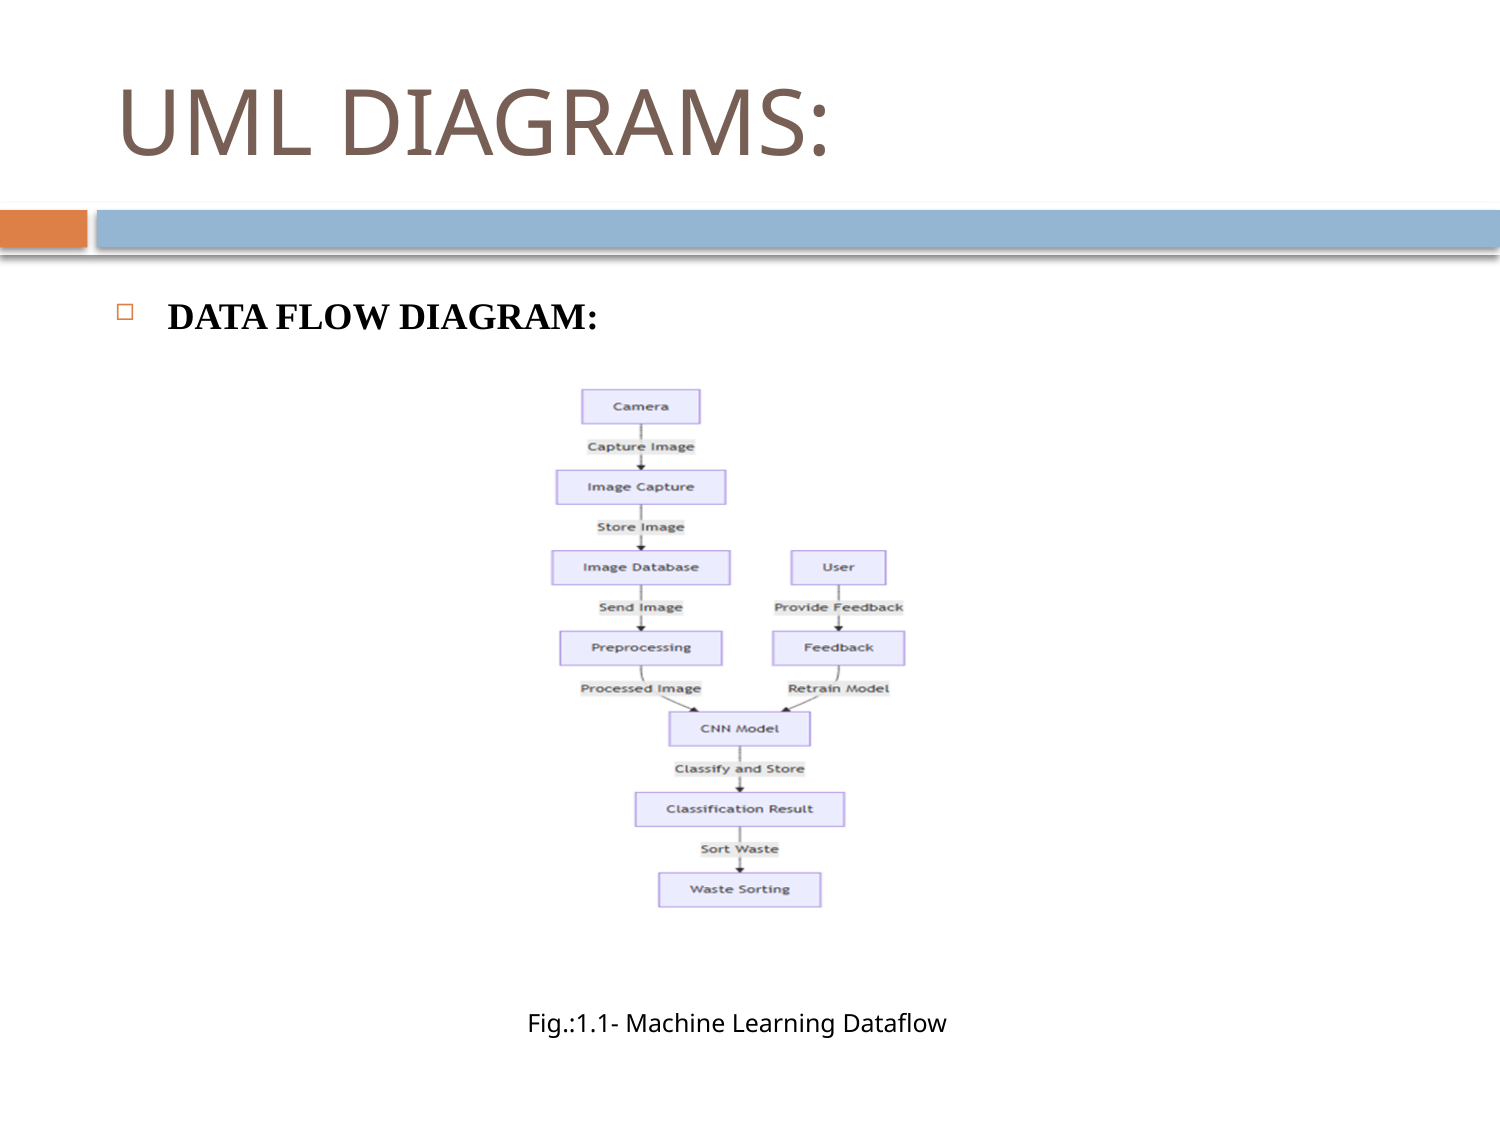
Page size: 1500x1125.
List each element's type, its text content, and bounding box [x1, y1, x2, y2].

picture [487, 387, 959, 917]
list DATA FLOW DIAGRAM: [100, 262, 1438, 1000]
title UML DIAGRAMS: [100, 37, 1438, 200]
text_box Fig.:1.1- Machine Learning Dataflow [512, 999, 988, 1045]
